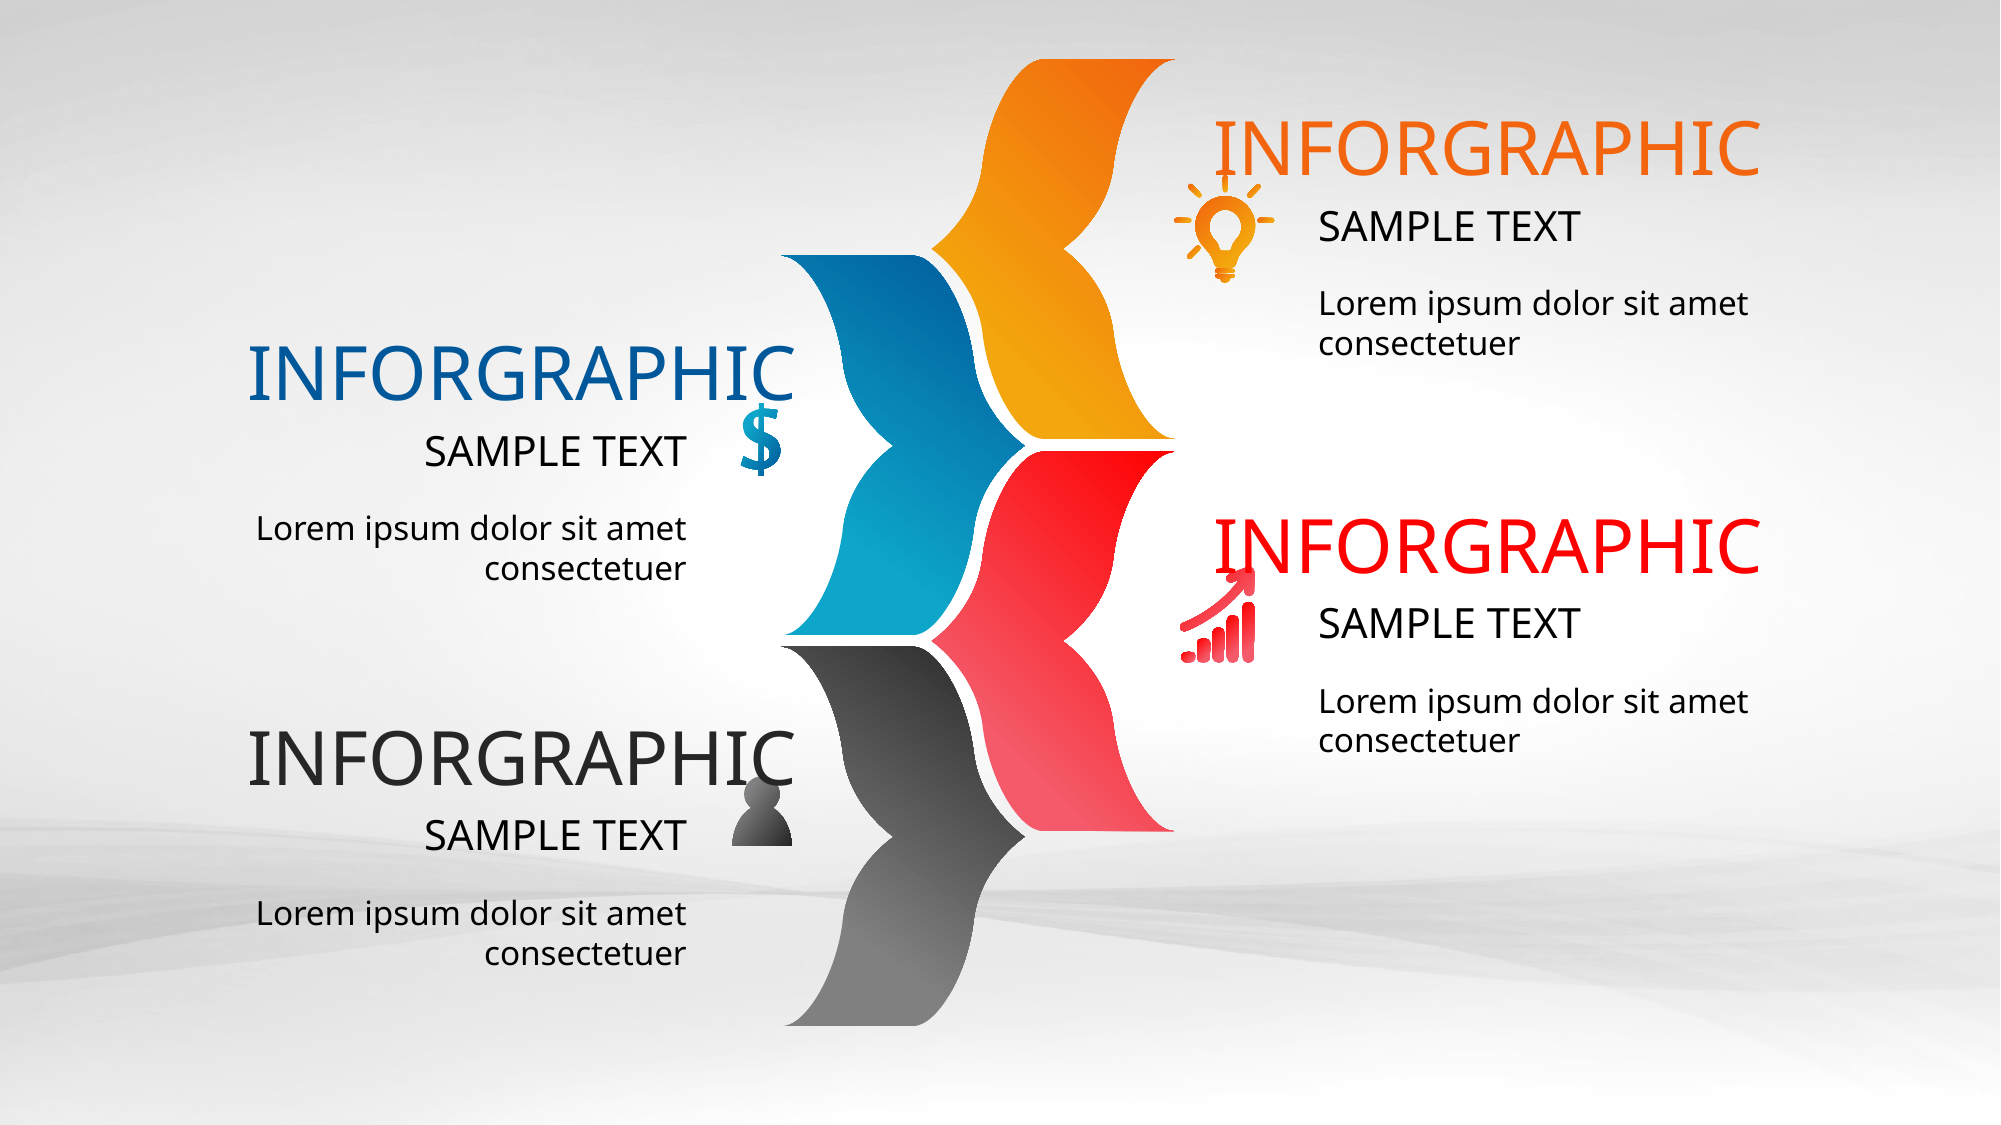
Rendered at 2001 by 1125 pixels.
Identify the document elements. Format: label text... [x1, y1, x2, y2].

text_box Lorem ipsum dolor sit amet consectetuer [1303, 672, 1909, 767]
text_box Lorem ipsum dolor sit amet consectetuer [97, 884, 702, 980]
text_box INFORGRAPHIC [232, 702, 813, 775]
text_box INFORGRAPHIC [232, 318, 813, 367]
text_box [494, 346, 1462, 740]
text_box Lorem ipsum dolor sit amet consectetuer [97, 500, 494, 595]
text_box Lorem ipsum dolor sit amet consectetuer [1303, 274, 1909, 370]
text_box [740, 402, 781, 476]
text_box INFORGRAPHIC [1198, 93, 1779, 198]
text_box SAMPLE TEXT [97, 367, 494, 482]
text_box INFORGRAPHIC [1462, 490, 1779, 539]
text_box SAMPLE TEXT [97, 751, 702, 867]
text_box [1180, 566, 1255, 663]
text_box SAMPLE TEXT [1303, 141, 1909, 257]
text_box SAMPLE TEXT [1462, 539, 1909, 655]
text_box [701, 775, 820, 846]
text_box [1174, 175, 1275, 283]
